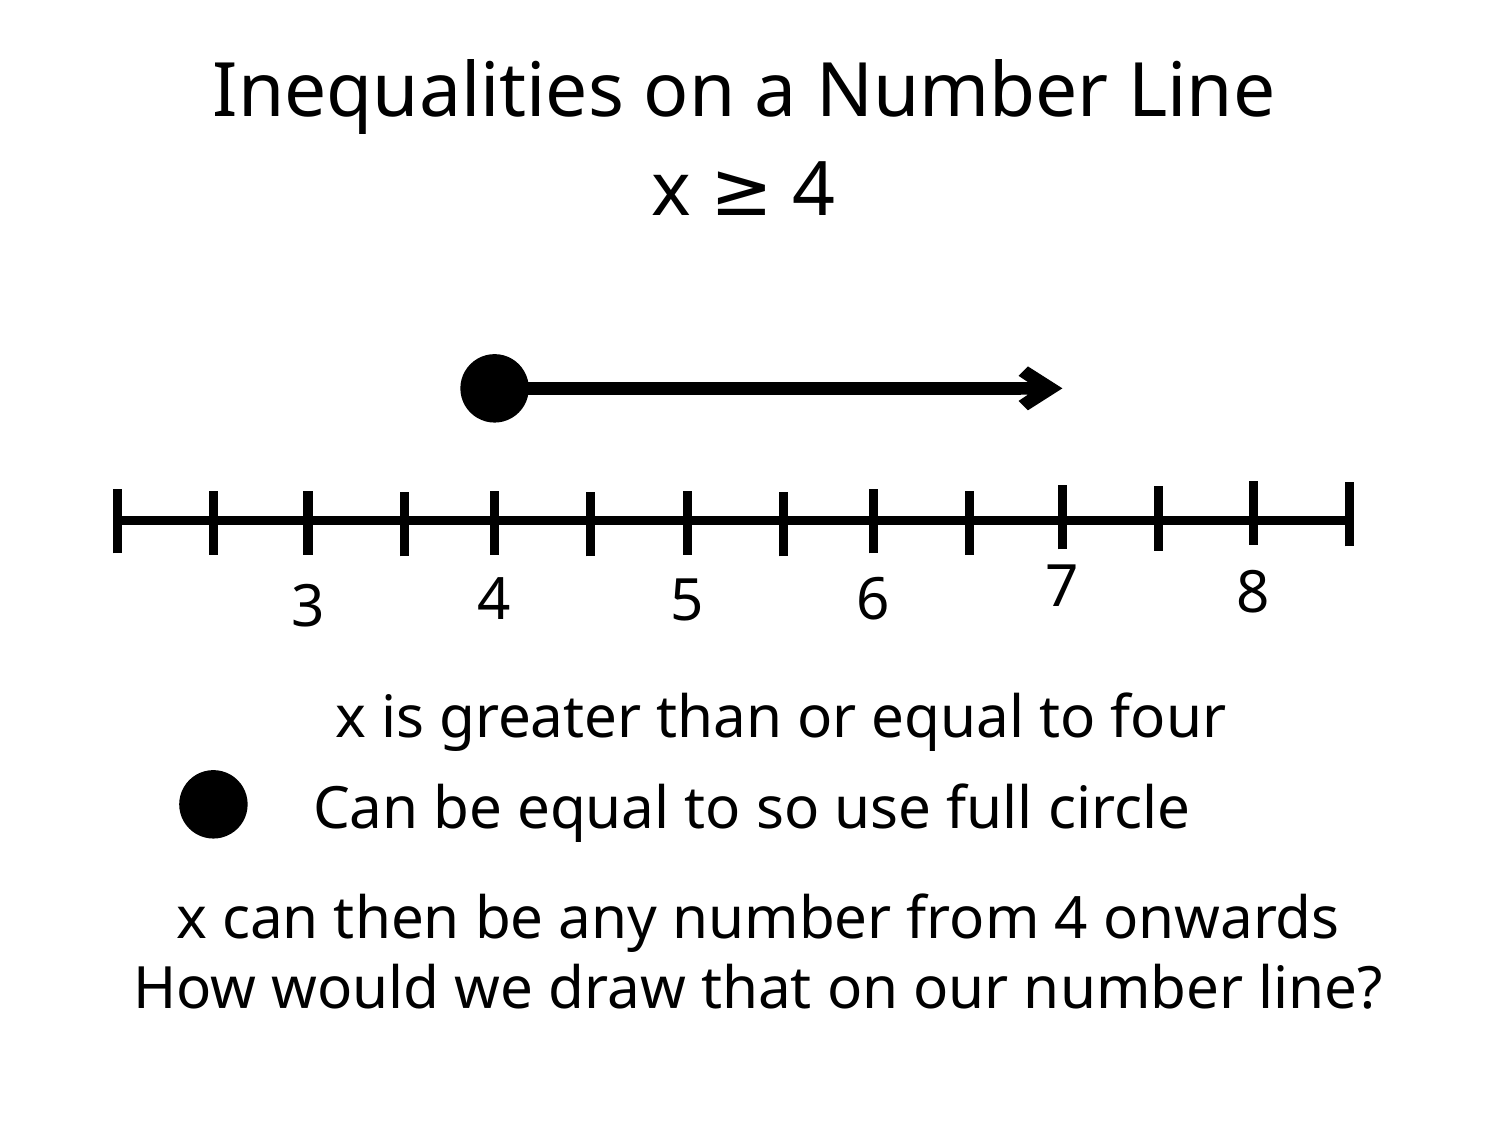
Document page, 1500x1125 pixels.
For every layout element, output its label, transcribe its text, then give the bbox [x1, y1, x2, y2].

text_box 8 [1189, 547, 1318, 632]
text_box [181, 772, 246, 836]
text_box Inequalities on a Number Line [53, 34, 1436, 139]
text_box x can then be any number from 4 onwards How would we draw that on our number line? [66, 872, 1449, 1028]
text_box x ≥ 4 [62, 132, 1445, 238]
text_box 5 [623, 554, 752, 640]
text_box Can be equal to so use full circle [60, 762, 1443, 848]
text_box 4 [430, 553, 559, 639]
text_box [462, 356, 526, 420]
text_box 7 [998, 541, 1127, 626]
text_box 3 [243, 560, 373, 646]
text_box x is greater than or equal to four [89, 671, 1472, 757]
text_box 6 [809, 553, 938, 639]
